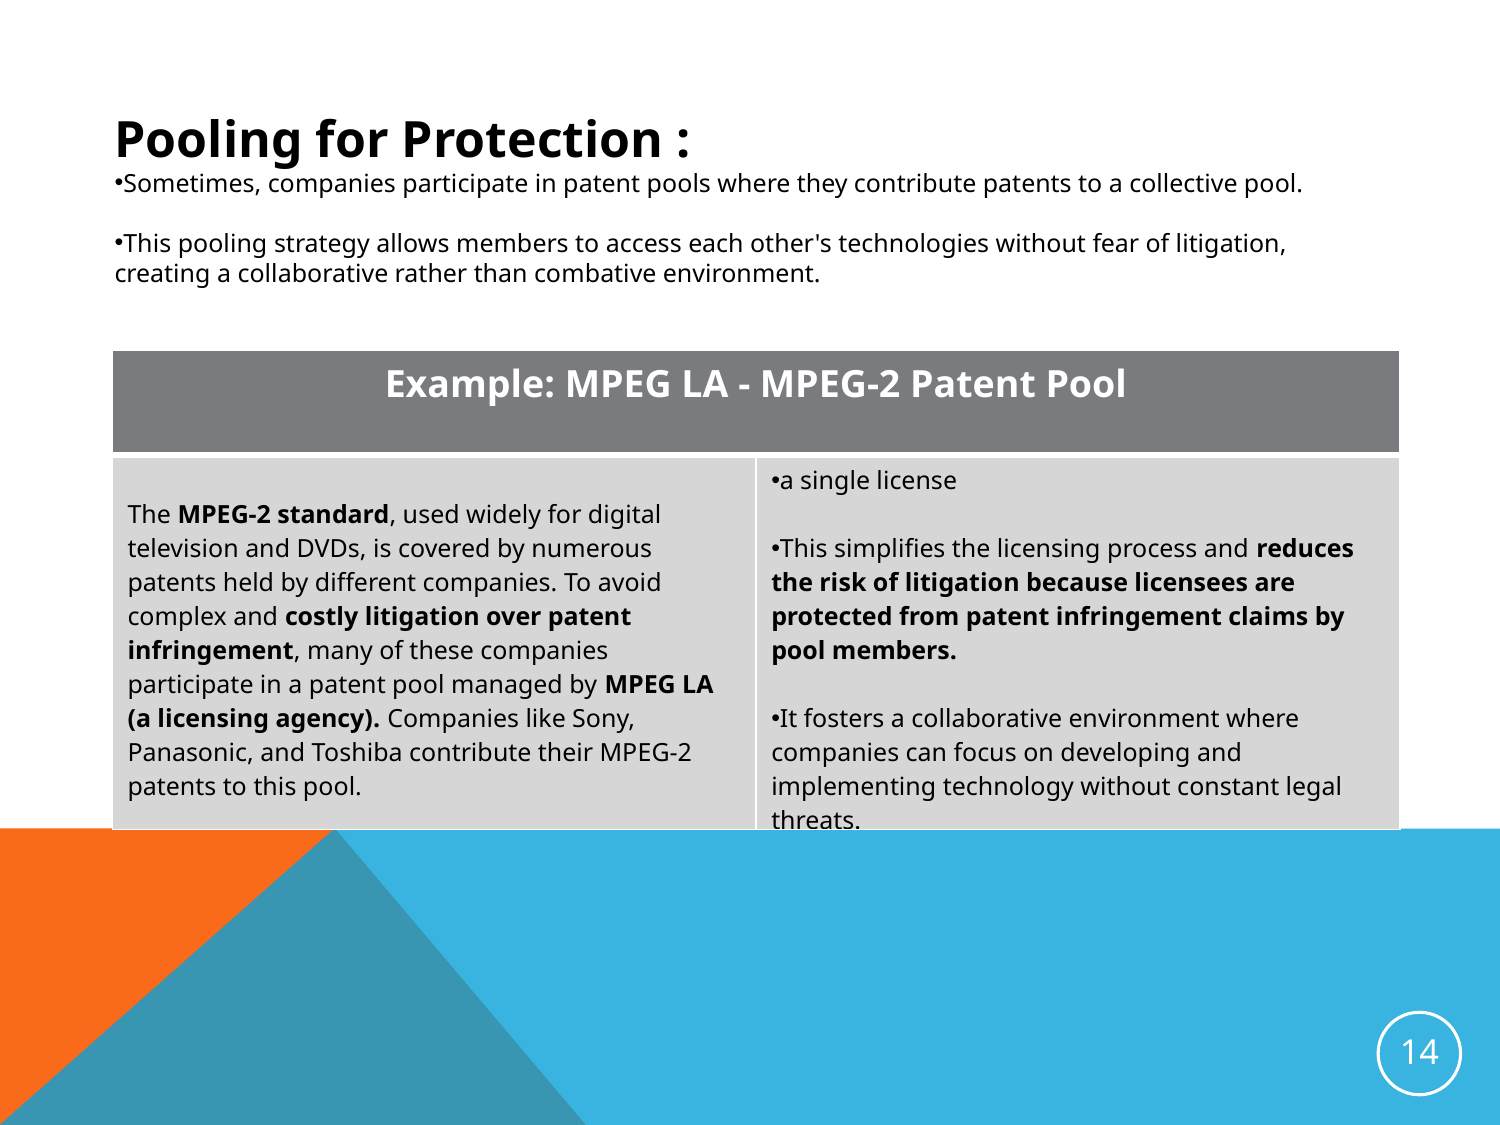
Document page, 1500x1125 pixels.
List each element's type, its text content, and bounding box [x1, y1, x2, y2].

table_cell The MPEG-2 standard, used widely for digital television and DVDs, is covered by numerous patents held by different companies. To avoid complex and costly litigation over patent infringement, many of these companies participate in a patent pool managed by MPEG LA (a licensing agency). Companies like Sony, Panasonic, and Toshiba contribute their MPEG-2 patents to this pool. [113, 458, 755, 829]
slide_number 14 [1376, 1010, 1463, 1097]
table_header Example: MPEG LA - MPEG-2 Patent Pool [113, 351, 1399, 452]
table_cell a single license This simplifies the licensing process and reduces the risk of litigation because licensees are protected from patent infringement claims by pool members. It fosters a collaborative environment where companies can focus on developing and implementing technology without constant legal threats. [757, 458, 1399, 829]
text_box Pooling for Protection : Sometimes, companies participate in patent pools where they contribute patents to a collective pool. This pooling strategy allows members to access each other's technologies without fear of litigation, creating a collaborative rather than combative environment. [99, 99, 1363, 295]
